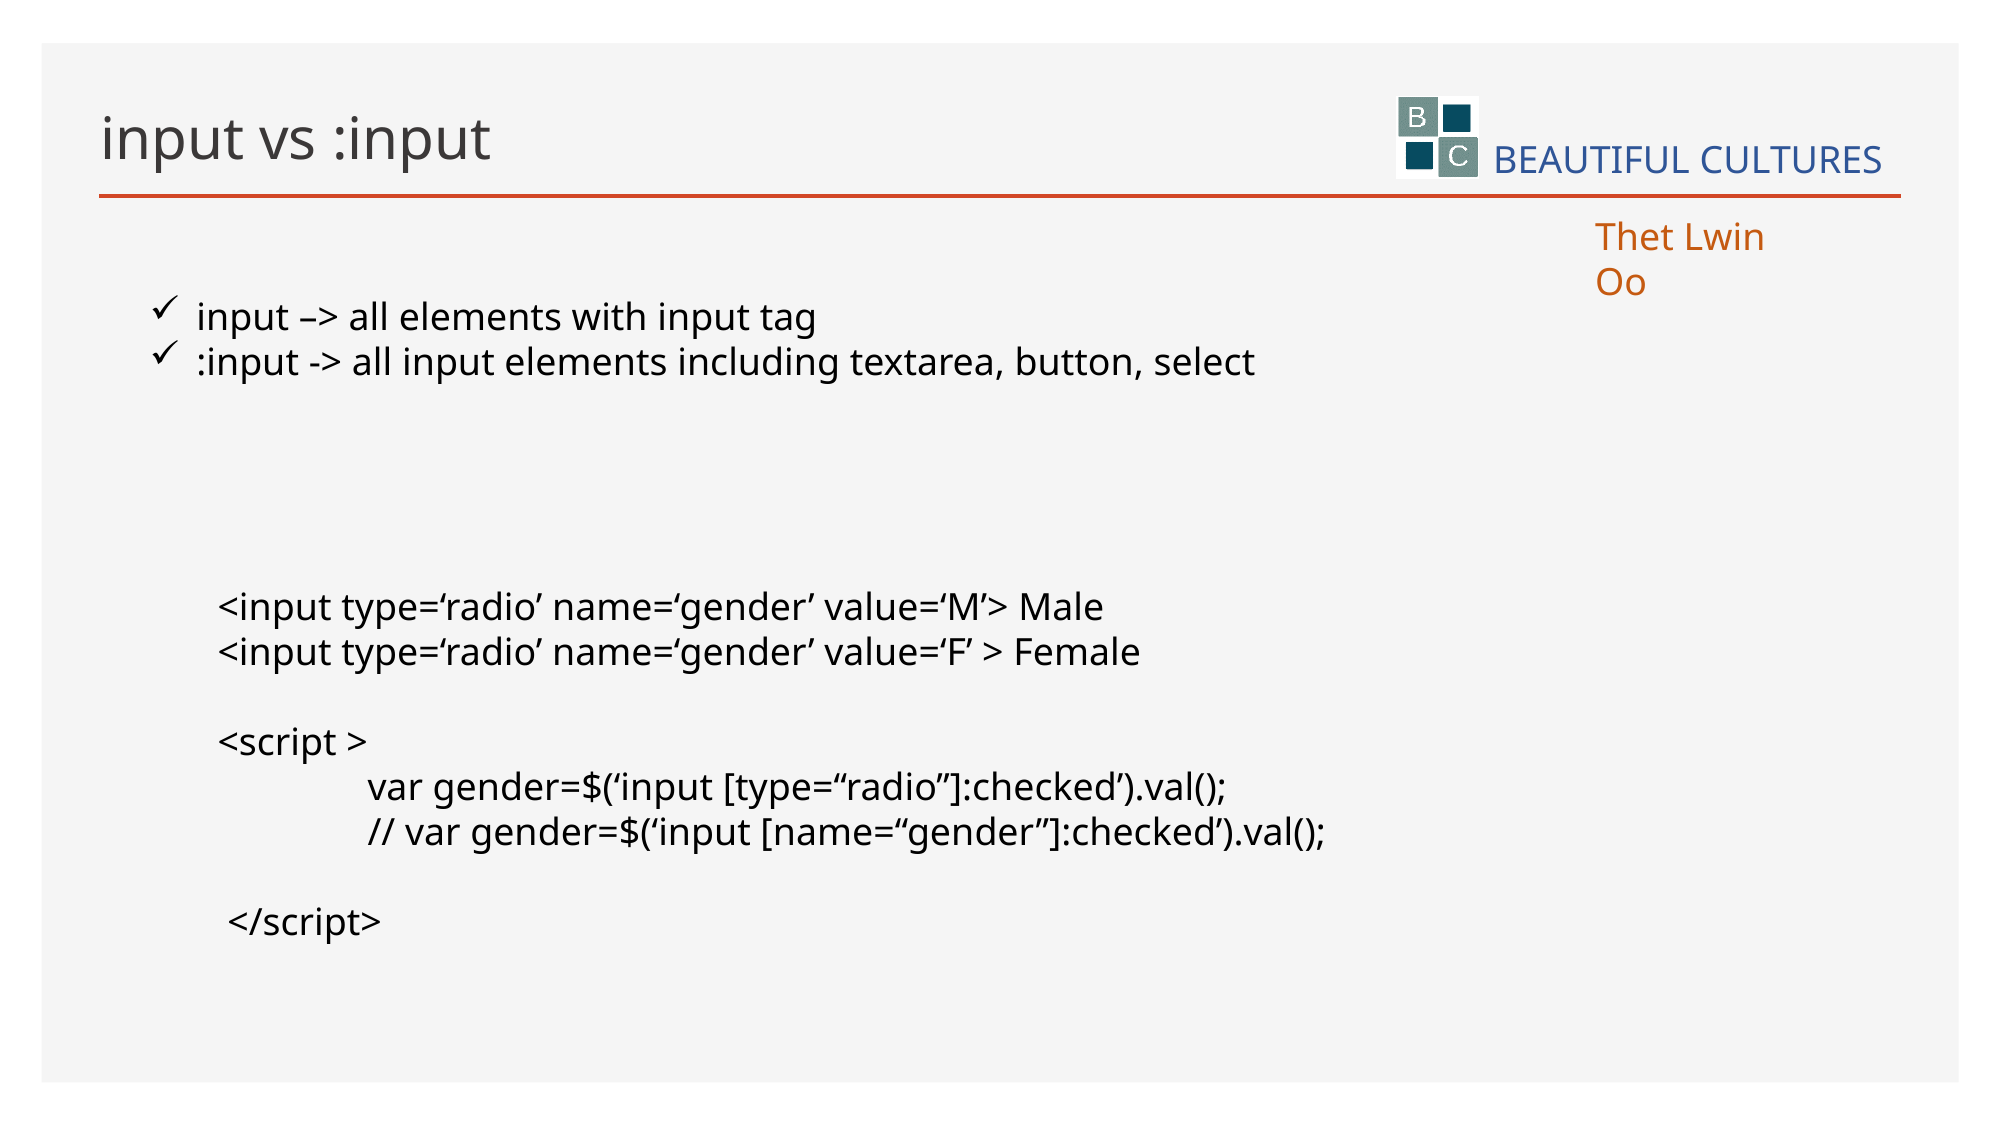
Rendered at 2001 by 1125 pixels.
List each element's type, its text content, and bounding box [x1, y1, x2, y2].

picture [1396, 96, 1479, 179]
text_box Thet Lwin Oo [1580, 205, 1833, 311]
title input vs :input [85, 73, 1214, 179]
text_box <input type=‘radio’ name=‘gender’ value=‘M’> Male <input type=‘radio’ name=‘gender’ value=‘F’ > Female <script > var gender=$(‘input [type=“radio”]:checked’).val(); // var gender=$(‘input [name=“gender”]:checked’).val(); </script> [202, 575, 1479, 996]
text_box input –> all elements with input tag :input -> all input elements including textarea, button, select [134, 285, 1438, 436]
text_box BEAUTIFUL CULTURES [1478, 128, 1898, 188]
